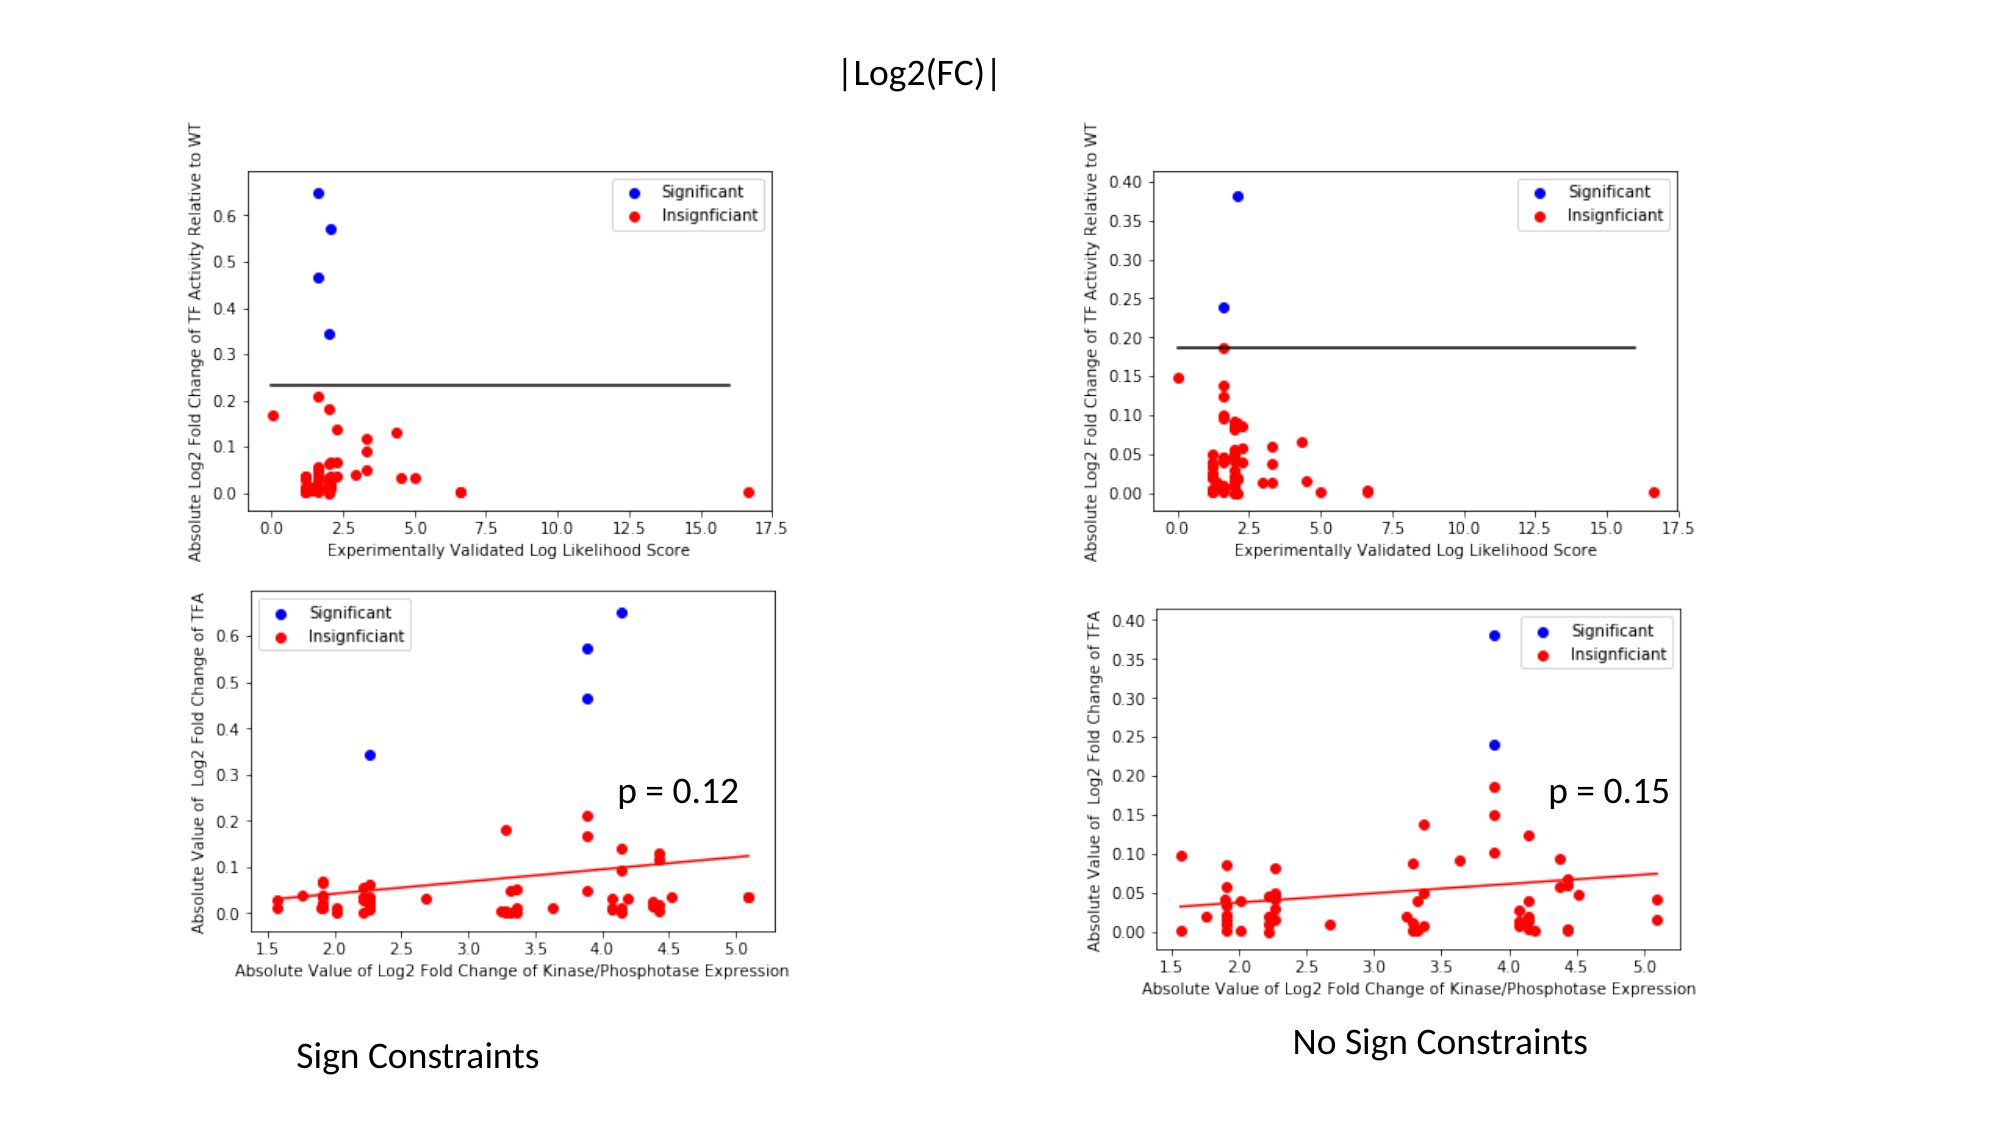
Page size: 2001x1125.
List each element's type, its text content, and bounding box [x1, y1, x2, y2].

text_box |Log2(FC)| [527, 40, 1312, 101]
picture [178, 110, 800, 572]
picture [181, 574, 800, 991]
picture [1078, 593, 1707, 1010]
text_box Sign Constraints [281, 1023, 614, 1125]
picture [1074, 110, 1707, 572]
text_box No Sign Constraints [1277, 1018, 1610, 1115]
